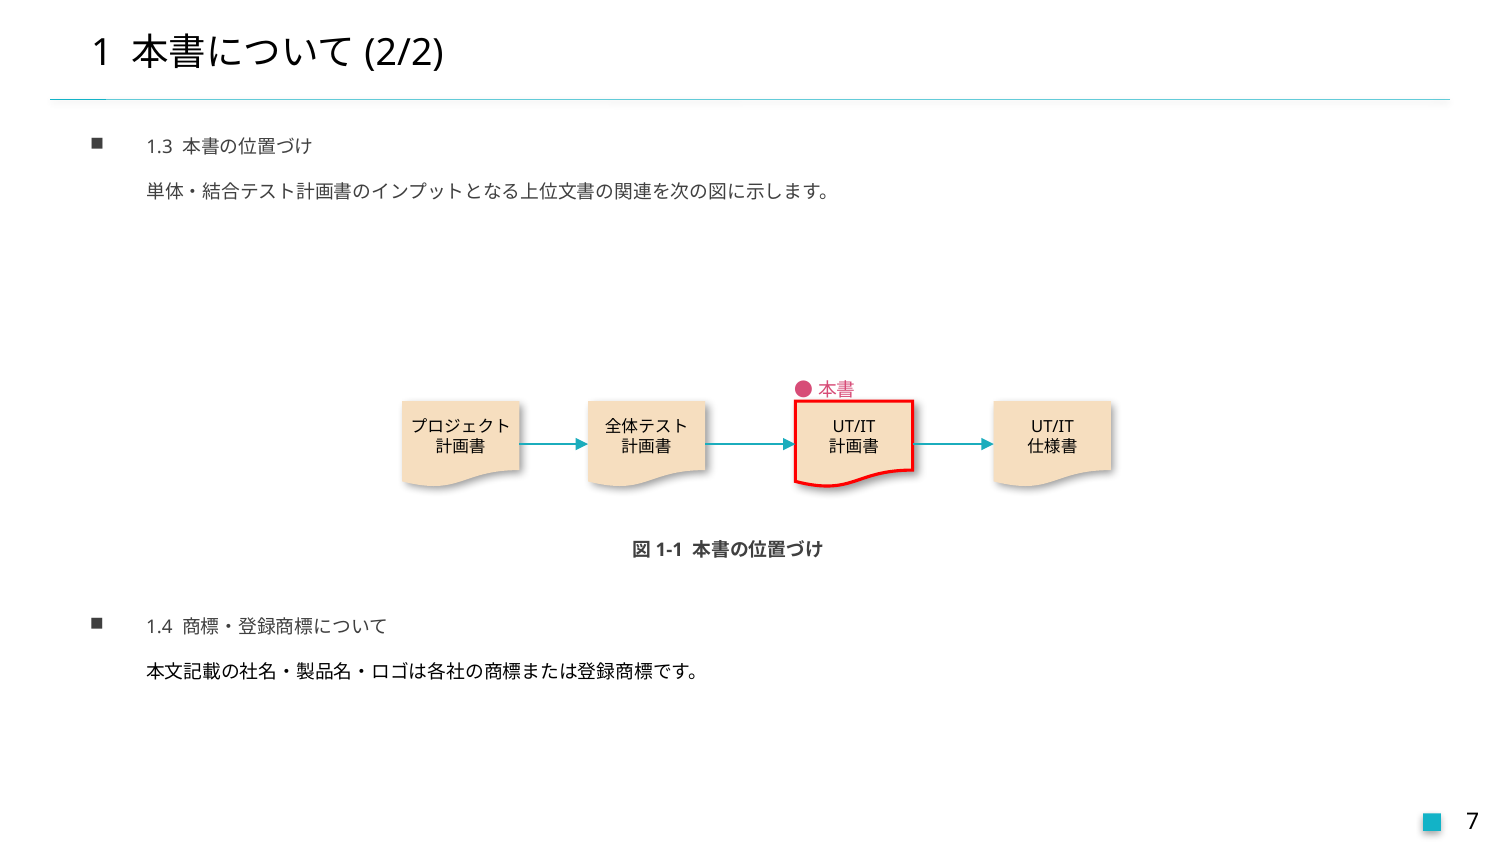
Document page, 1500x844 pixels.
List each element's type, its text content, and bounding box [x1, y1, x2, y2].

title 1 本書について(2/2) [76, 20, 1427, 81]
text_box ●本書 [780, 370, 871, 408]
text_box プロジェクト 計画書 [402, 401, 520, 487]
text_box 1.4 商標・登録商標について 本文記載の社名・製品名・ロゴは各社の商標または登録商標です。​ [74, 607, 1425, 723]
text_box UT/IT 仕様書 [993, 401, 1111, 487]
text_box 全体テスト 計画書 [588, 401, 706, 487]
list 1.3 本書の位置づけ 単体・結合テスト計画書のインプットとなる上位文書の関連を次の図に示します。 [75, 127, 1111, 243]
text_box UT/IT 計画書 [795, 401, 913, 487]
text_box 図1-1 本書の位置づけ [533, 522, 923, 563]
